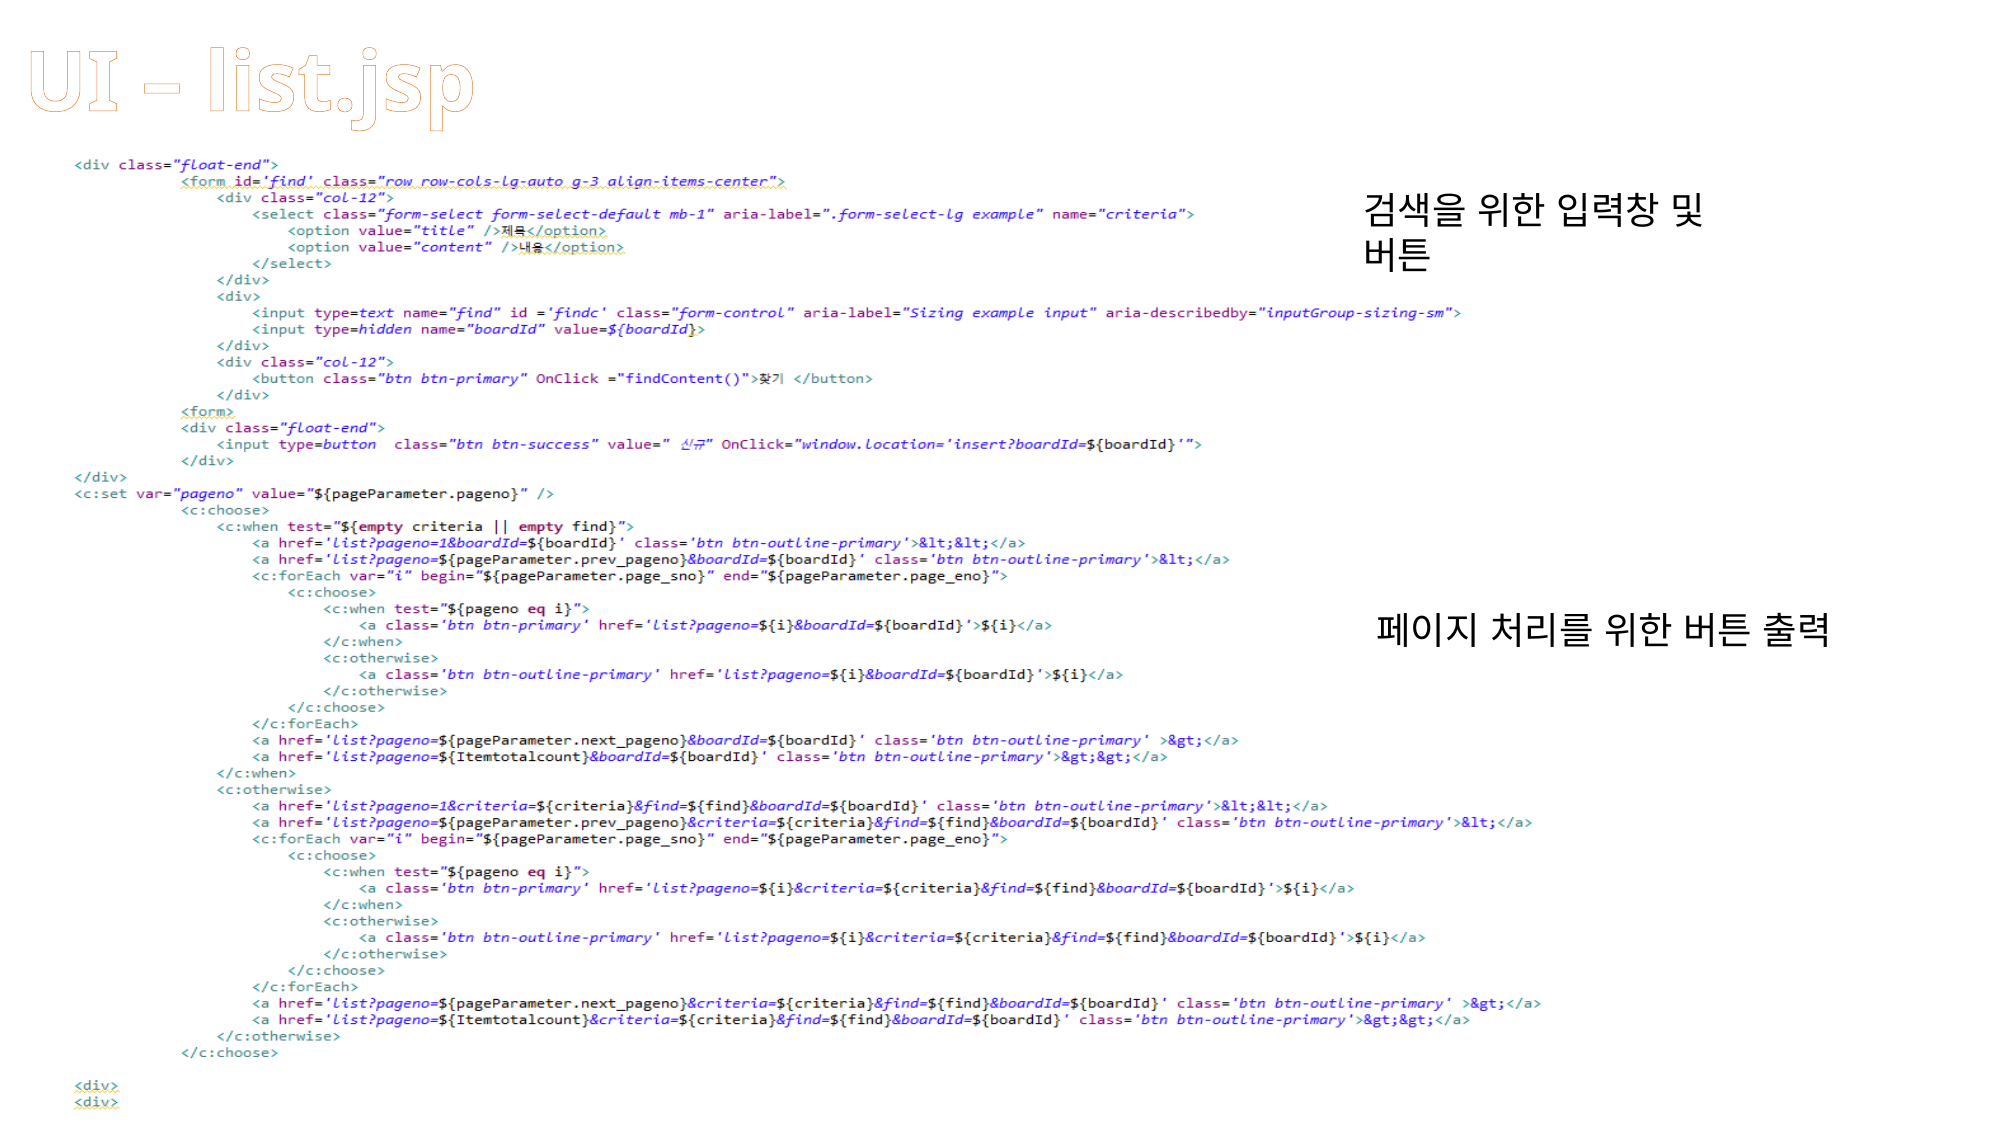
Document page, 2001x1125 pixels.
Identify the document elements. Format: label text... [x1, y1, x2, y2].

text_box 검색을 위한 입력창 및 버튼 [1558, 179, 1848, 285]
text_box UI – list.jsp [8, 20, 492, 135]
picture [41, 154, 1558, 1125]
text_box 페이지 처리를 위한 버튼 출력 [1558, 599, 1922, 660]
